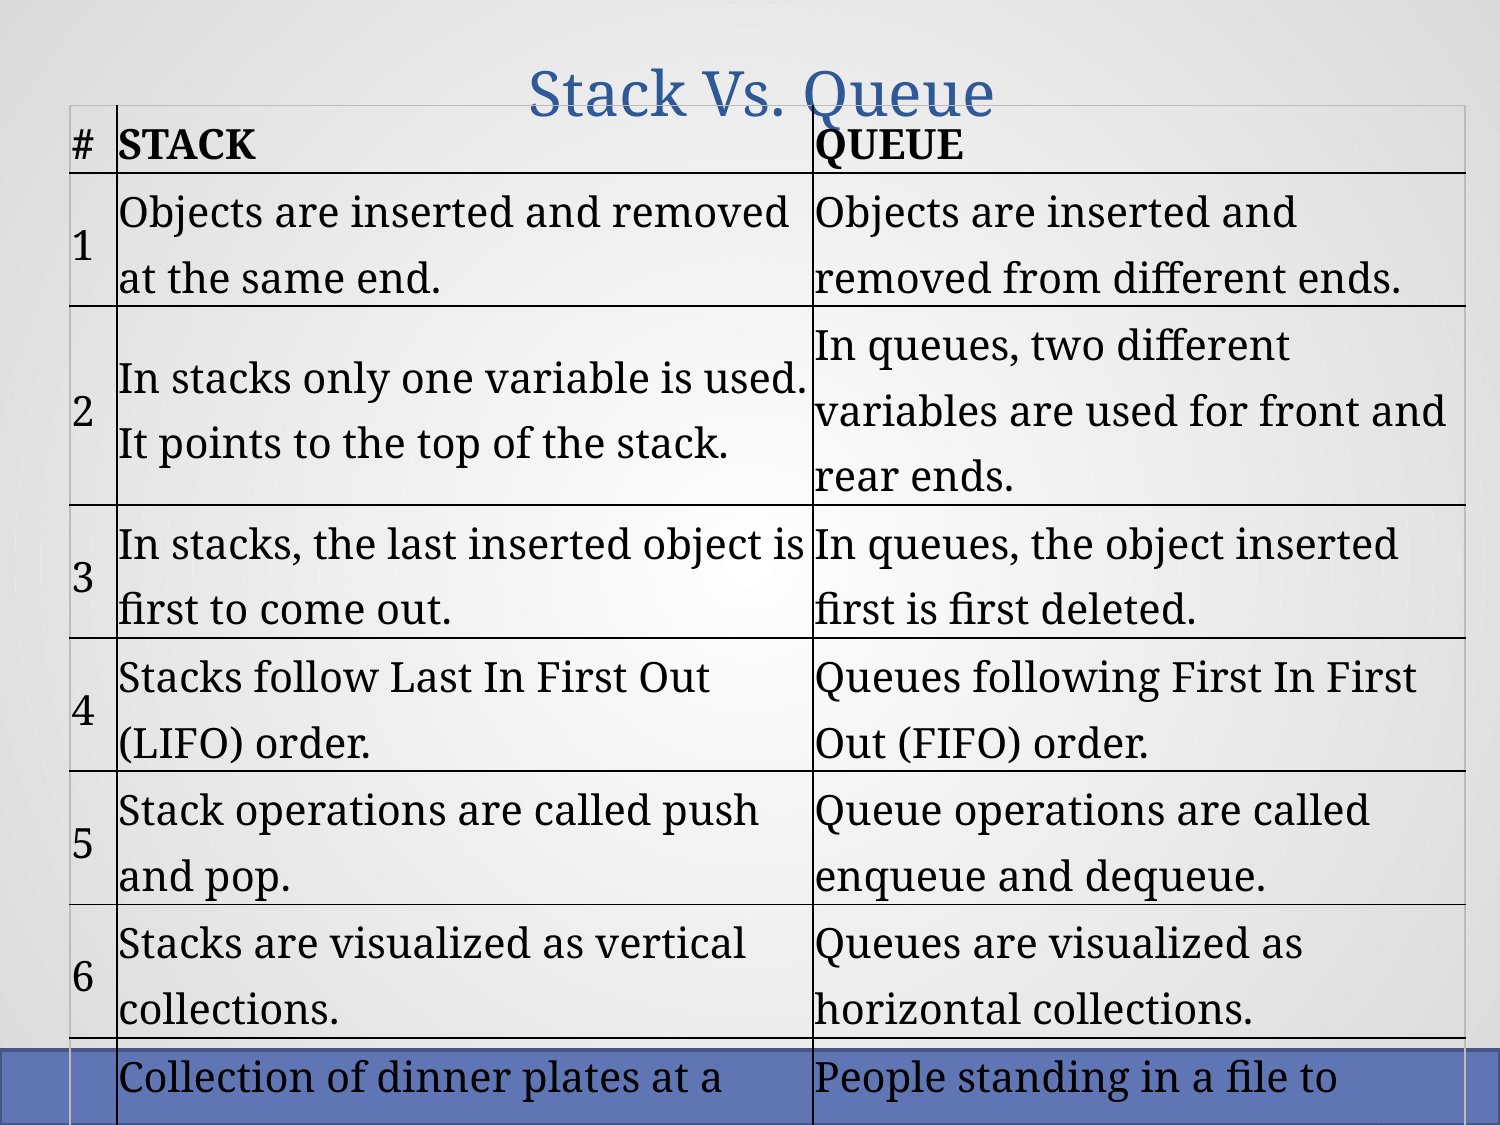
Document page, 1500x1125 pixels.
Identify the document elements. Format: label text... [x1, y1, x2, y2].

table_cell Objects are inserted and removed from different ends. [814, 174, 1464, 305]
table_cell 7 [71, 1039, 116, 1125]
table_cell 4 [71, 639, 116, 770]
table_cell In queues, the object inserted first is first deleted. [814, 506, 1464, 637]
table_cell Collection of dinner plates at a wedding reception is an example of stack. [118, 1039, 812, 1125]
text_box [1466, 1048, 1500, 1125]
table_cell In stacks only one variable is used. It points to the top of the stack. [118, 307, 812, 504]
table_cell 2 [71, 307, 116, 504]
table_cell Objects are inserted and removed at the same end. [118, 174, 812, 305]
table_header STACK [118, 106, 812, 172]
table_header # [71, 106, 116, 172]
table_cell 3 [71, 506, 116, 637]
table_cell Queues are visualized as horizontal collections. [814, 905, 1464, 1037]
table_cell Stacks follow Last In First Out (LIFO) order. [118, 639, 812, 770]
table_cell 5 [71, 772, 116, 904]
title Stack Vs. Queue [87, 12, 1438, 105]
table_cell Queue operations are called enqueue and dequeue. [814, 772, 1464, 904]
table_cell People standing in a file to board a bus is an example of queue. [814, 1039, 1464, 1125]
table_header QUEUE [814, 106, 1464, 172]
table_cell Stack operations are called push and pop. [118, 772, 812, 904]
table_cell 1 [71, 174, 116, 305]
table_cell In stacks, the last inserted object is first to come out. [118, 506, 812, 637]
table_cell Stacks are visualized as vertical collections. [118, 905, 812, 1037]
table_cell In queues, two different variables are used for front and rear ends. [814, 307, 1464, 504]
text_box [0, 1048, 69, 1125]
table_cell Queues following First In First Out (FIFO) order. [814, 639, 1464, 770]
table_cell 6 [71, 905, 116, 1037]
